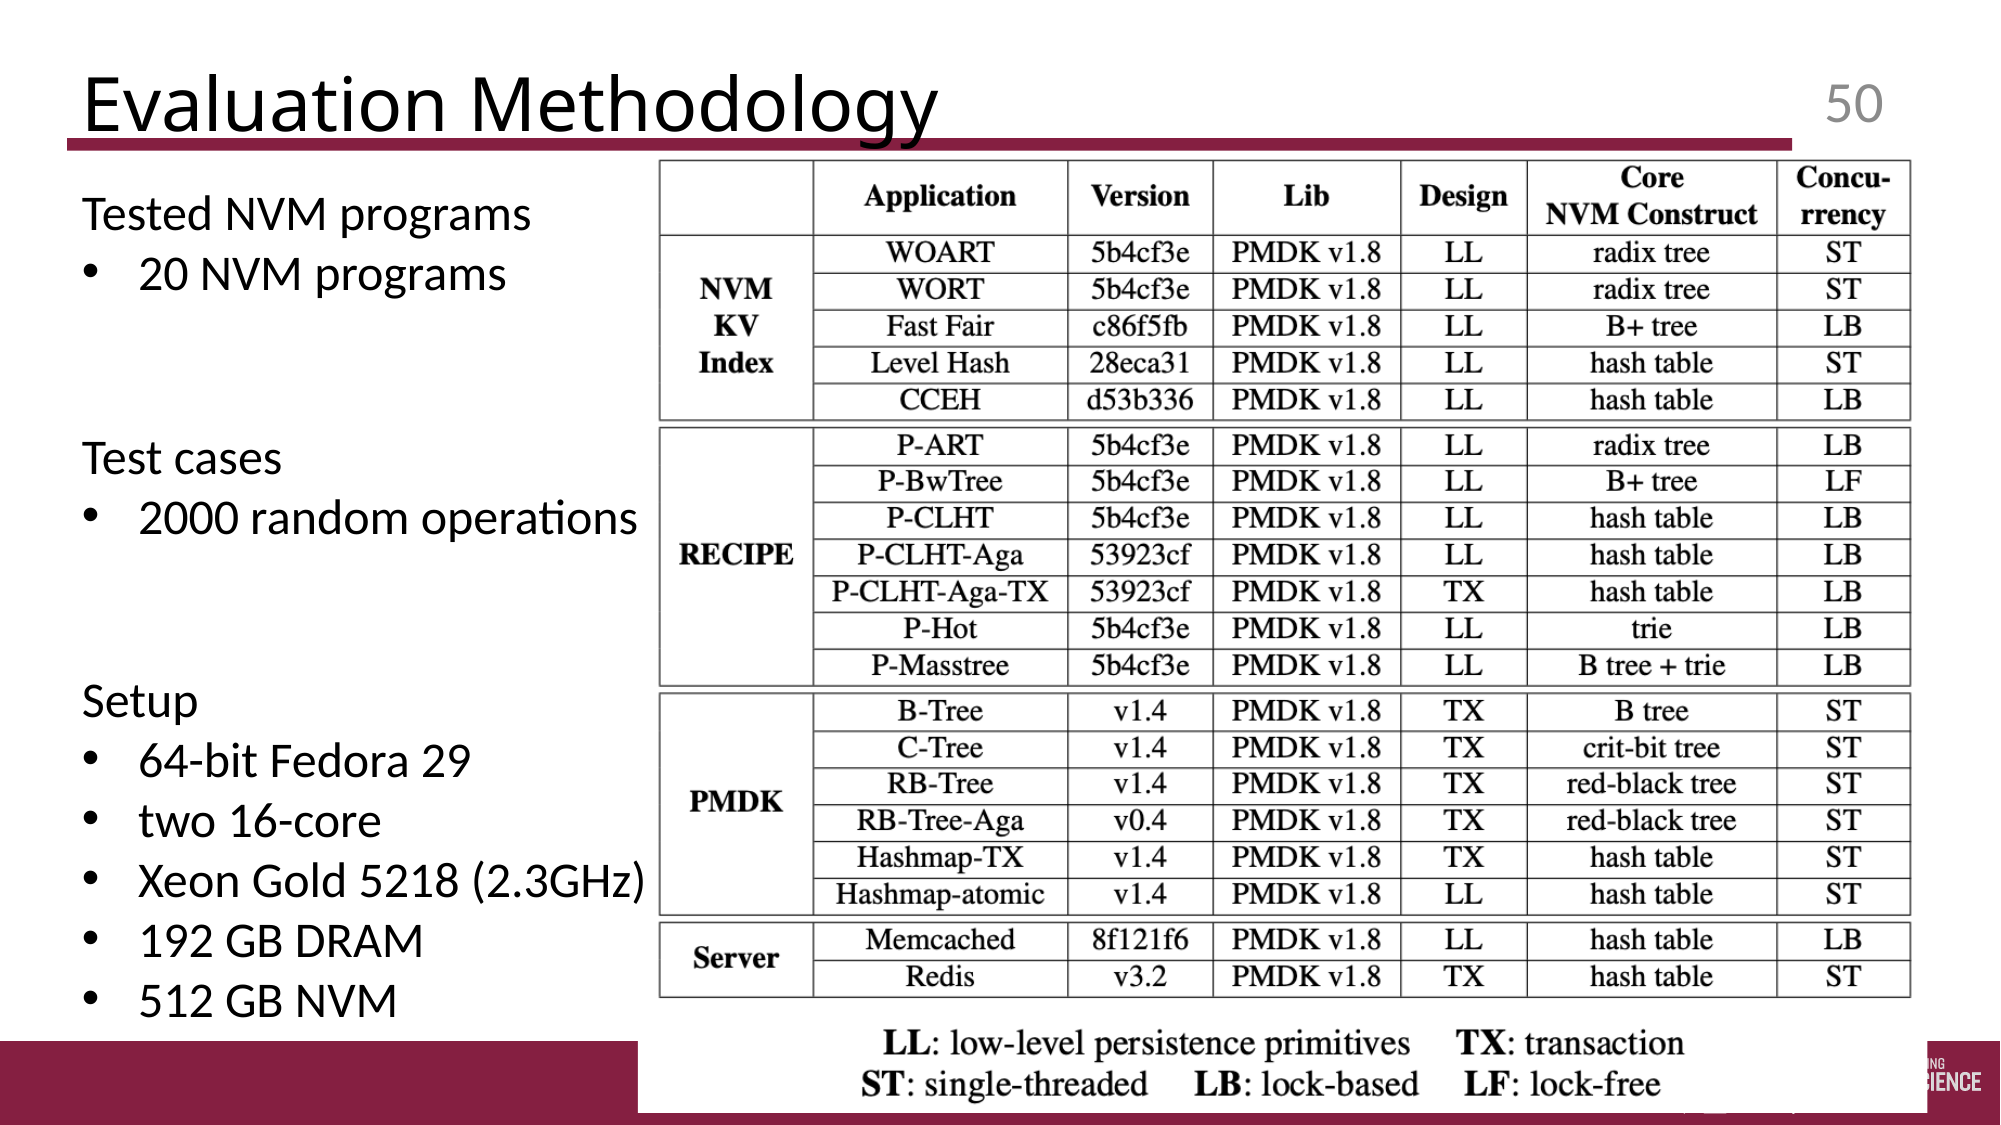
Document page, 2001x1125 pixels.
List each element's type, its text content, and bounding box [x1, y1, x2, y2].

slide_number 50 [1448, 68, 1899, 129]
text_box Tested NVM programs 20 NVM programs [67, 173, 637, 308]
picture [637, 154, 1928, 1113]
title Evaluation Methodology [67, 59, 1793, 144]
text_box Setup 64-bit Fedora 29 two 16-core Xeon Gold 5218 (2.3GHz) 192 GB DRAM 512 GB NVM [67, 660, 637, 1036]
text_box Test cases 2000 random operations [67, 416, 637, 552]
